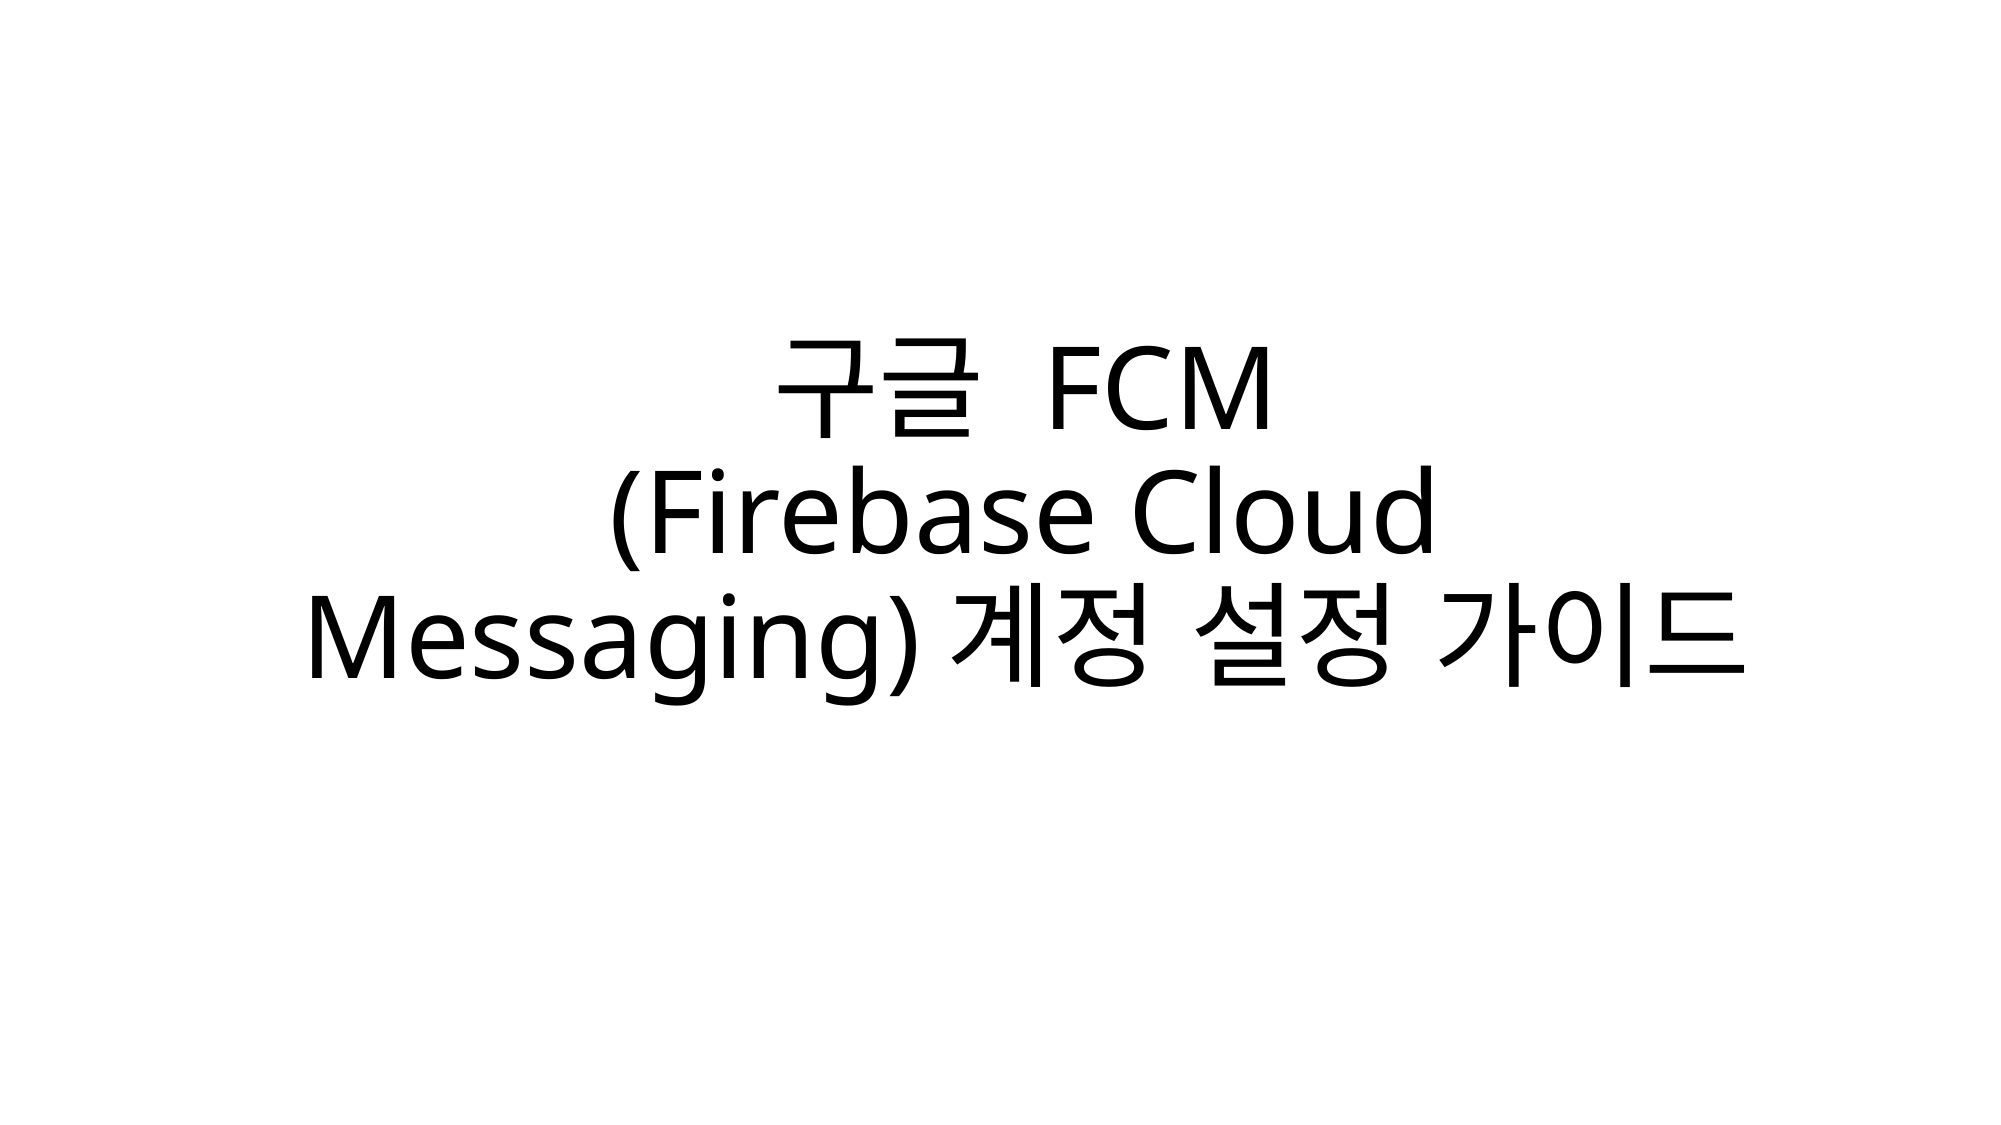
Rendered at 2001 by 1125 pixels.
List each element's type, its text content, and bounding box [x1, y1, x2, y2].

title 구글 FCM (Firebase Cloud Messaging)계정 설정 가이드 [276, 318, 1777, 711]
